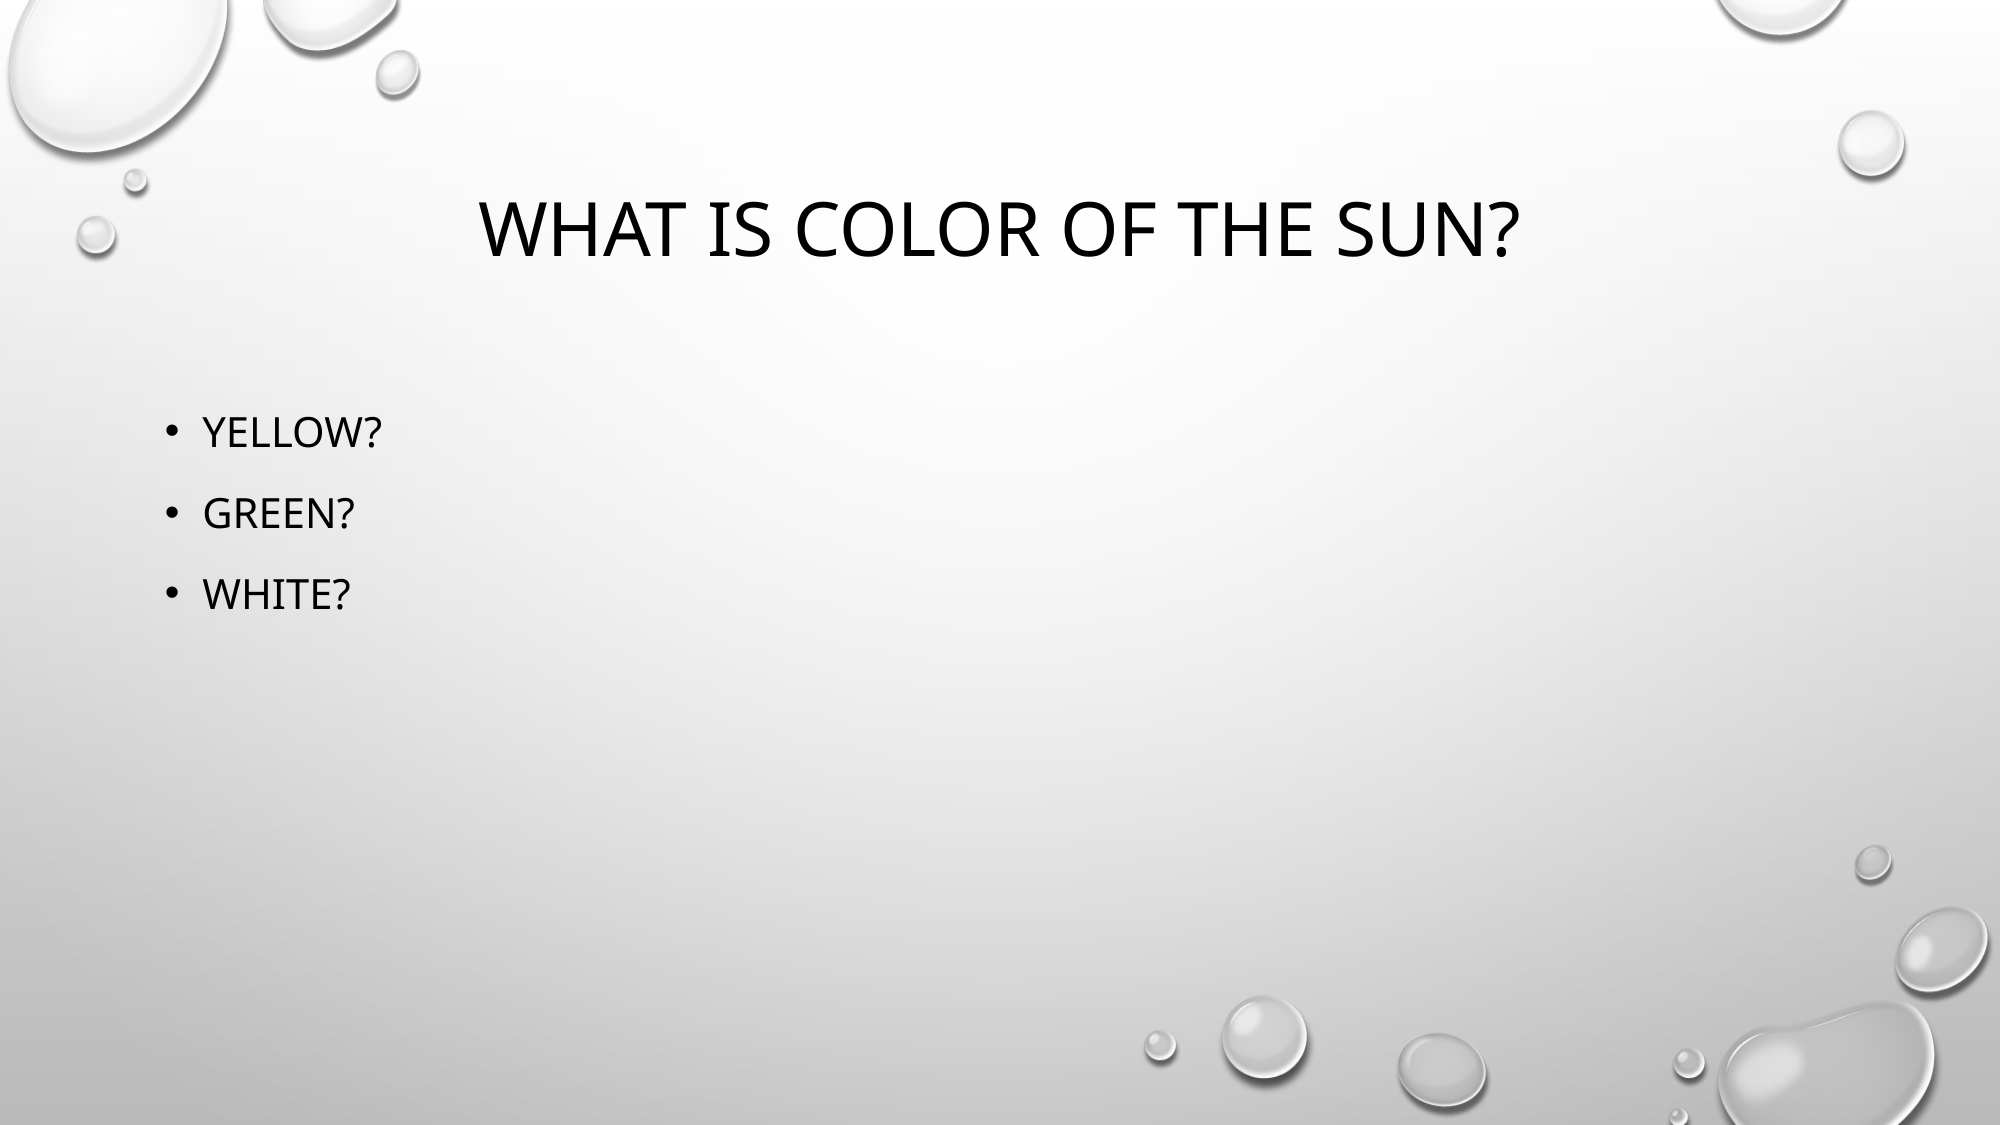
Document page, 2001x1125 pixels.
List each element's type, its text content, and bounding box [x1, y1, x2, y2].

list YELLOW? GREEN? WHITE? [149, 388, 1850, 950]
picture [0, 0, 2000, 1125]
title WHAT IS COLOR OF THE SUN? [149, 101, 1851, 364]
